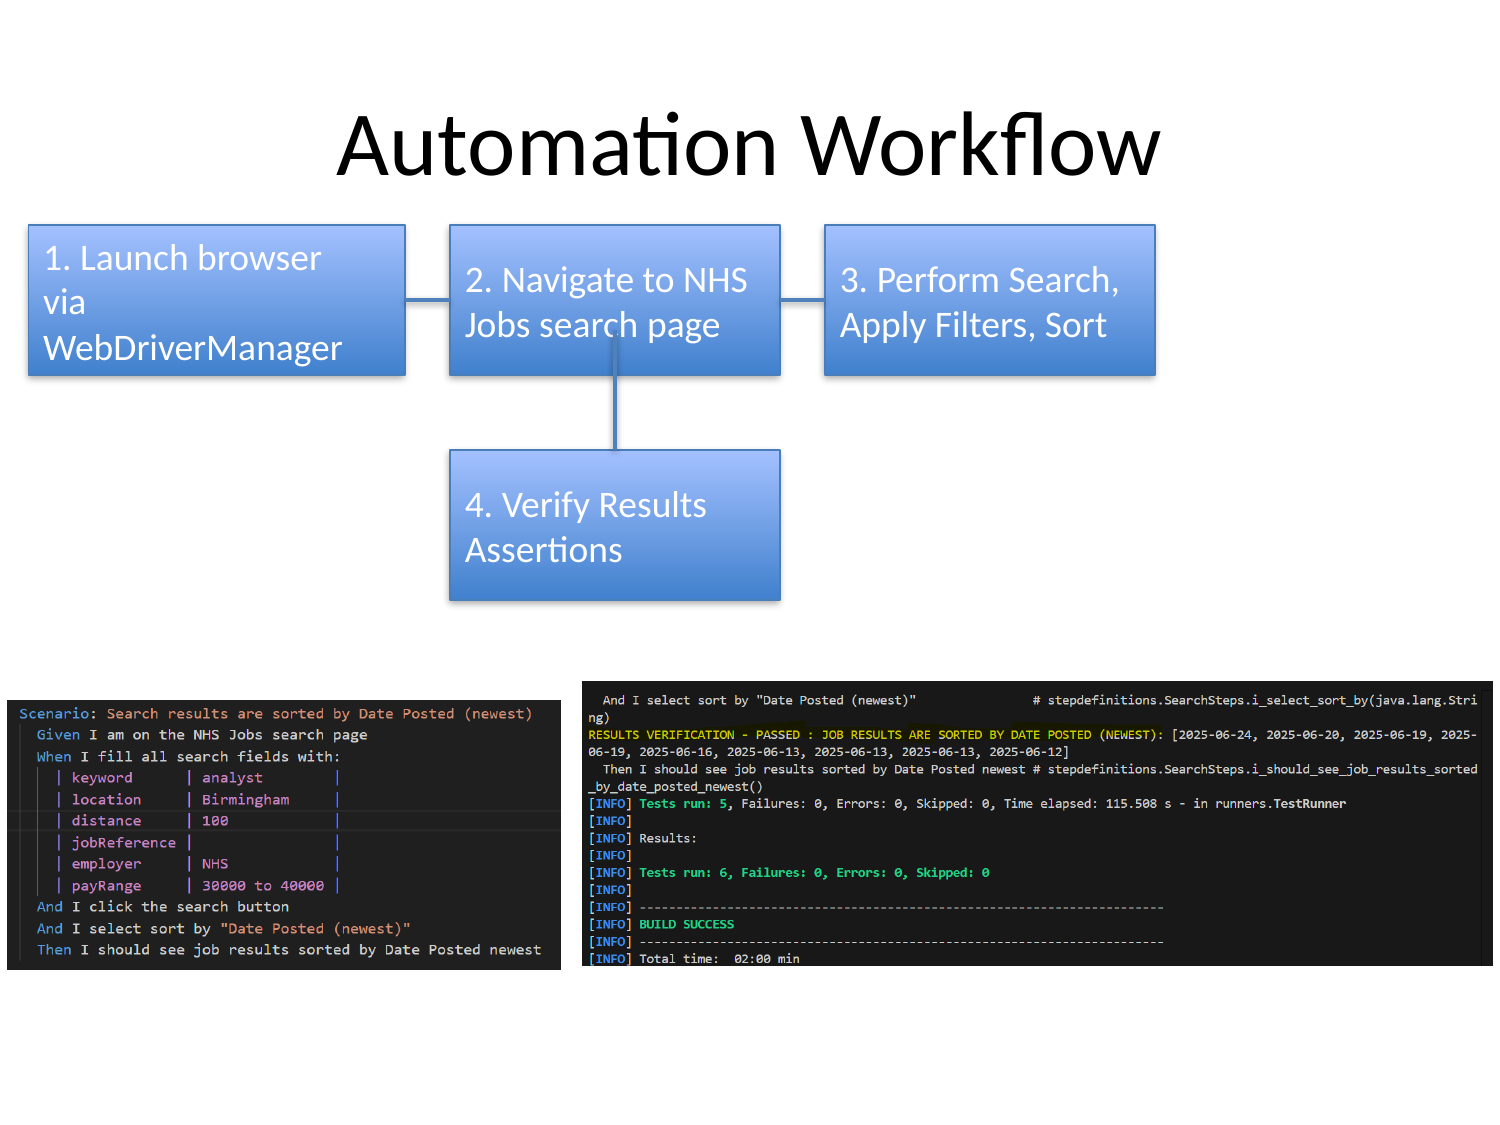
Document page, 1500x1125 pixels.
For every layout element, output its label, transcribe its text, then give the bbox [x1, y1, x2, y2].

title Automation Workflow [75, 45, 1425, 233]
picture [582, 681, 1493, 967]
picture [7, 700, 561, 970]
text_box 4. Verify Results Assertions [449, 449, 781, 601]
text_box 3. Perform Search, Apply Filters, Sort [824, 224, 1156, 376]
text_box 1. Launch browser via WebDriverManager [28, 224, 406, 376]
text_box 2. Navigate to NHS Jobs search page [449, 224, 781, 376]
